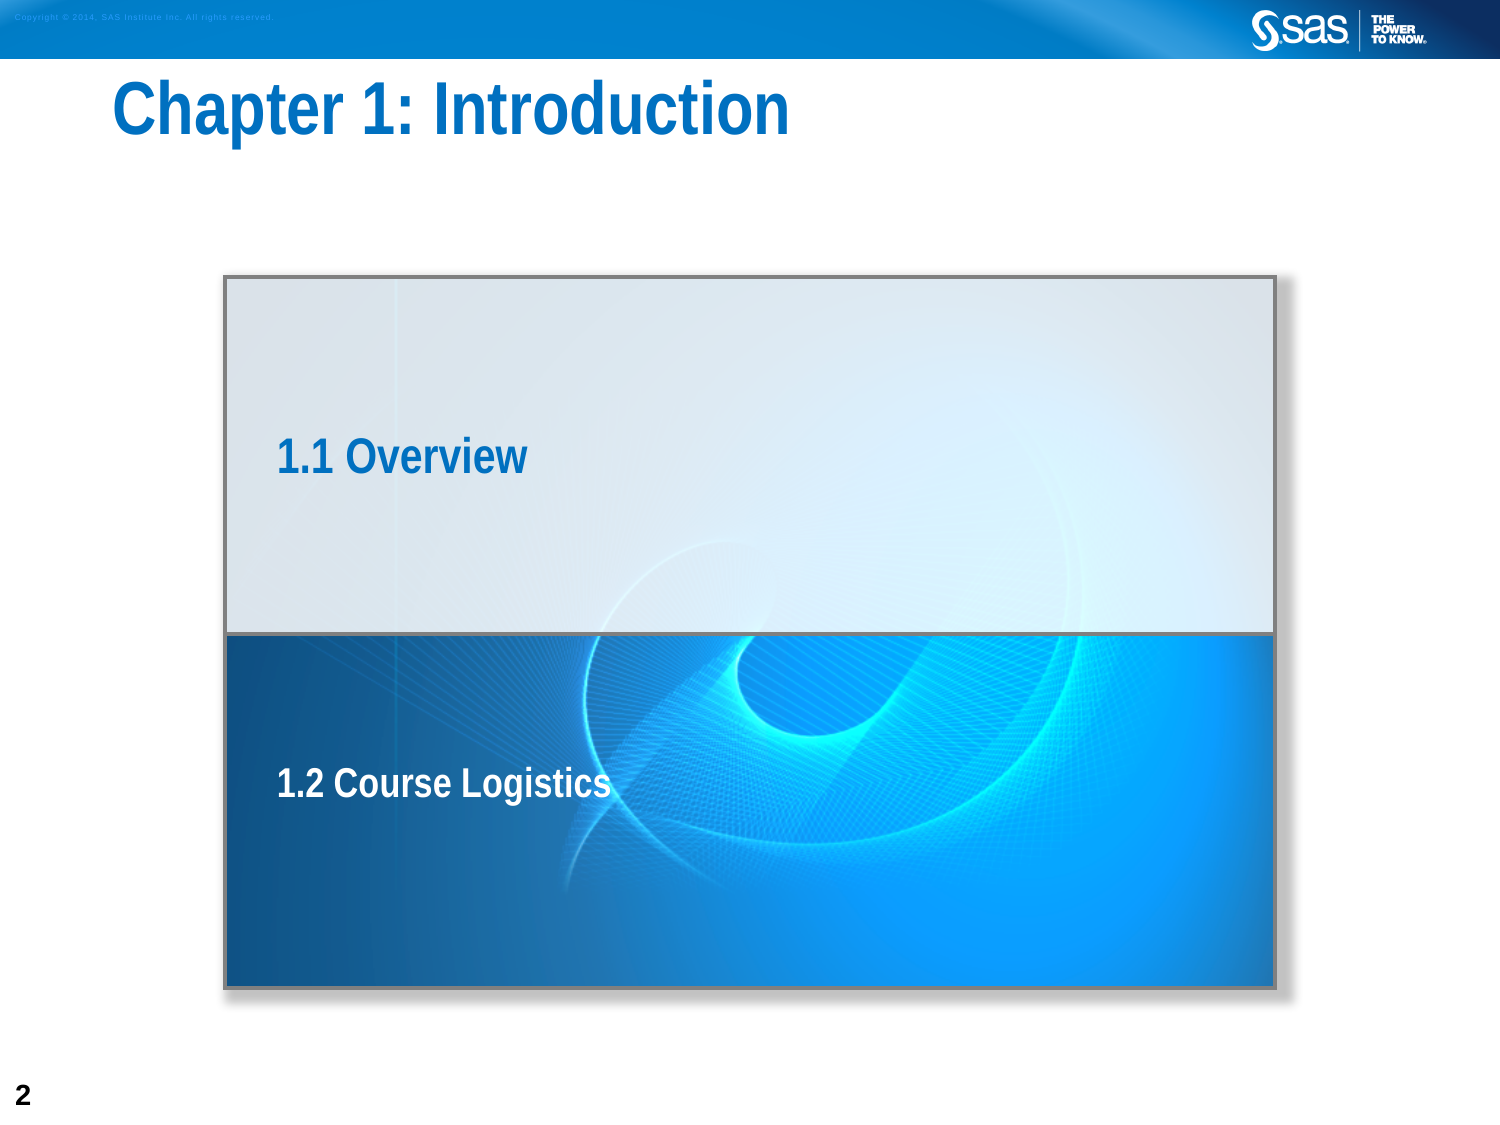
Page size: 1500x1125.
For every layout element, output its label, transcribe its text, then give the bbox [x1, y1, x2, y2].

picture [224, 277, 1275, 991]
picture [0, 0, 1500, 59]
title Chapter 1: Introduction [112, 75, 1500, 187]
